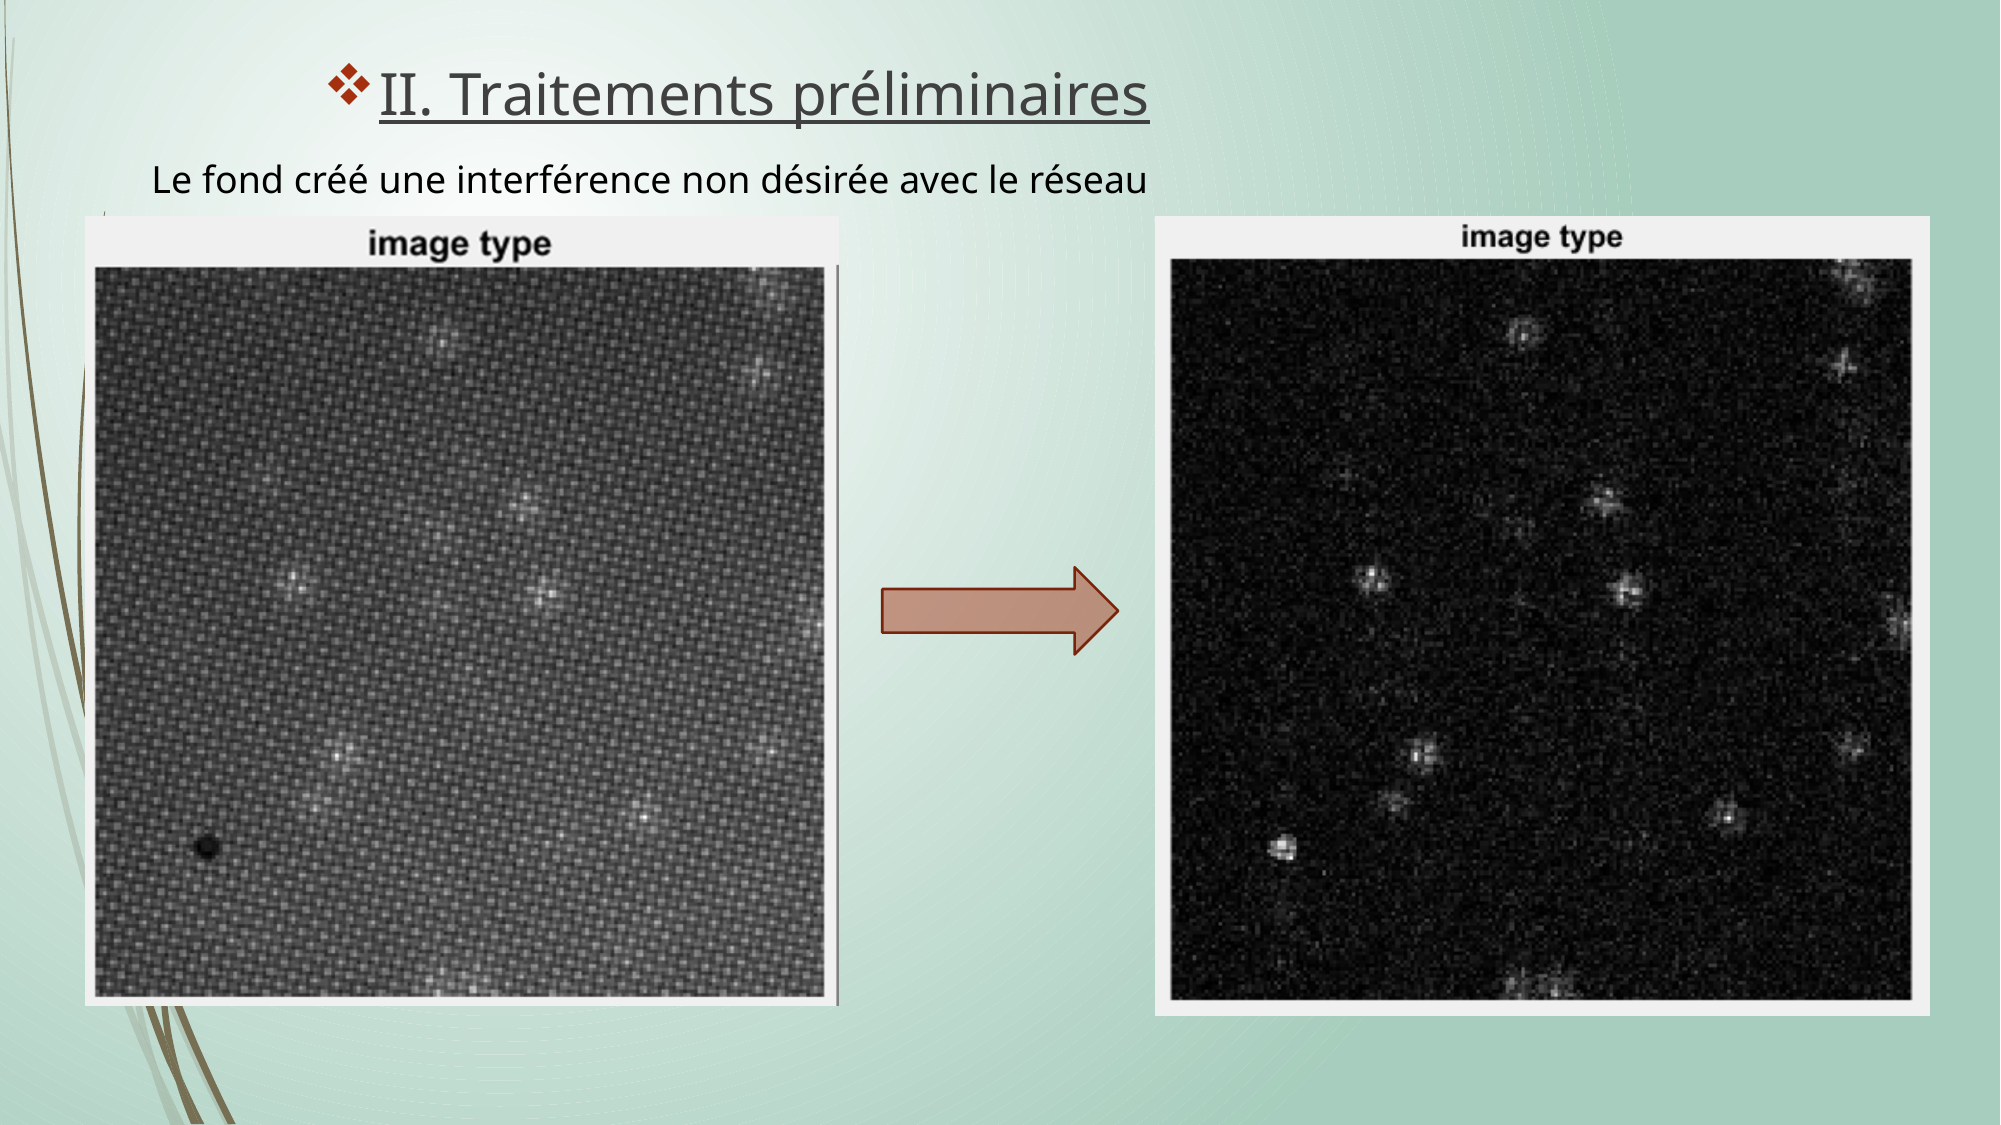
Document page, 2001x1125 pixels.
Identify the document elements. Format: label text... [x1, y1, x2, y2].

picture [84, 216, 839, 1006]
text_box [880, 566, 1120, 656]
picture [1154, 216, 1931, 1017]
list II. Traitements préliminaires [308, 45, 1771, 1065]
text_box Le fond créé une interférence non désirée avec le réseau [136, 148, 1165, 208]
